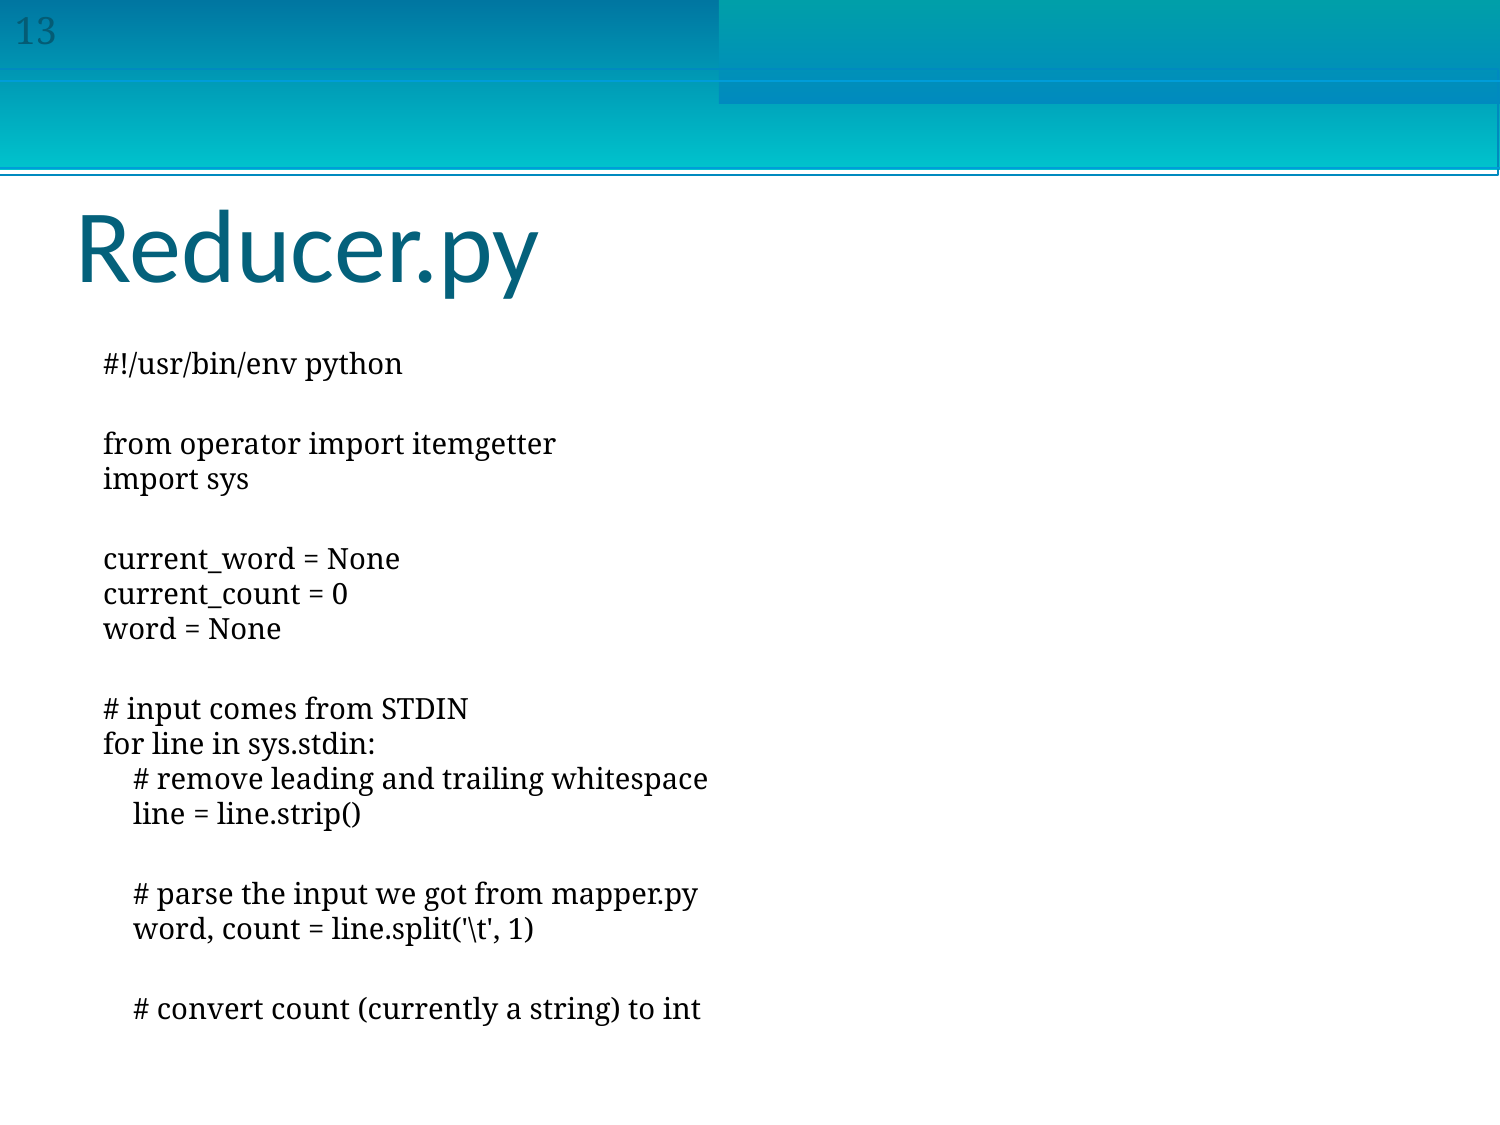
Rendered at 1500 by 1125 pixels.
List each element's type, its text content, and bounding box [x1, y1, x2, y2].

text_box #!/usr/bin/env python from operator import itemgetter import sys current_word = None current_count = 0 word = None # input comes from STDIN for line in sys.stdin: # remove leading and trailing whitespace line = line.strip() # parse the input we got from mapper.py word, count = line.split('\t', 1) # convert count (currently a string) to int [88, 338, 1471, 1110]
text_box 13 [0, 0, 1500, 1125]
